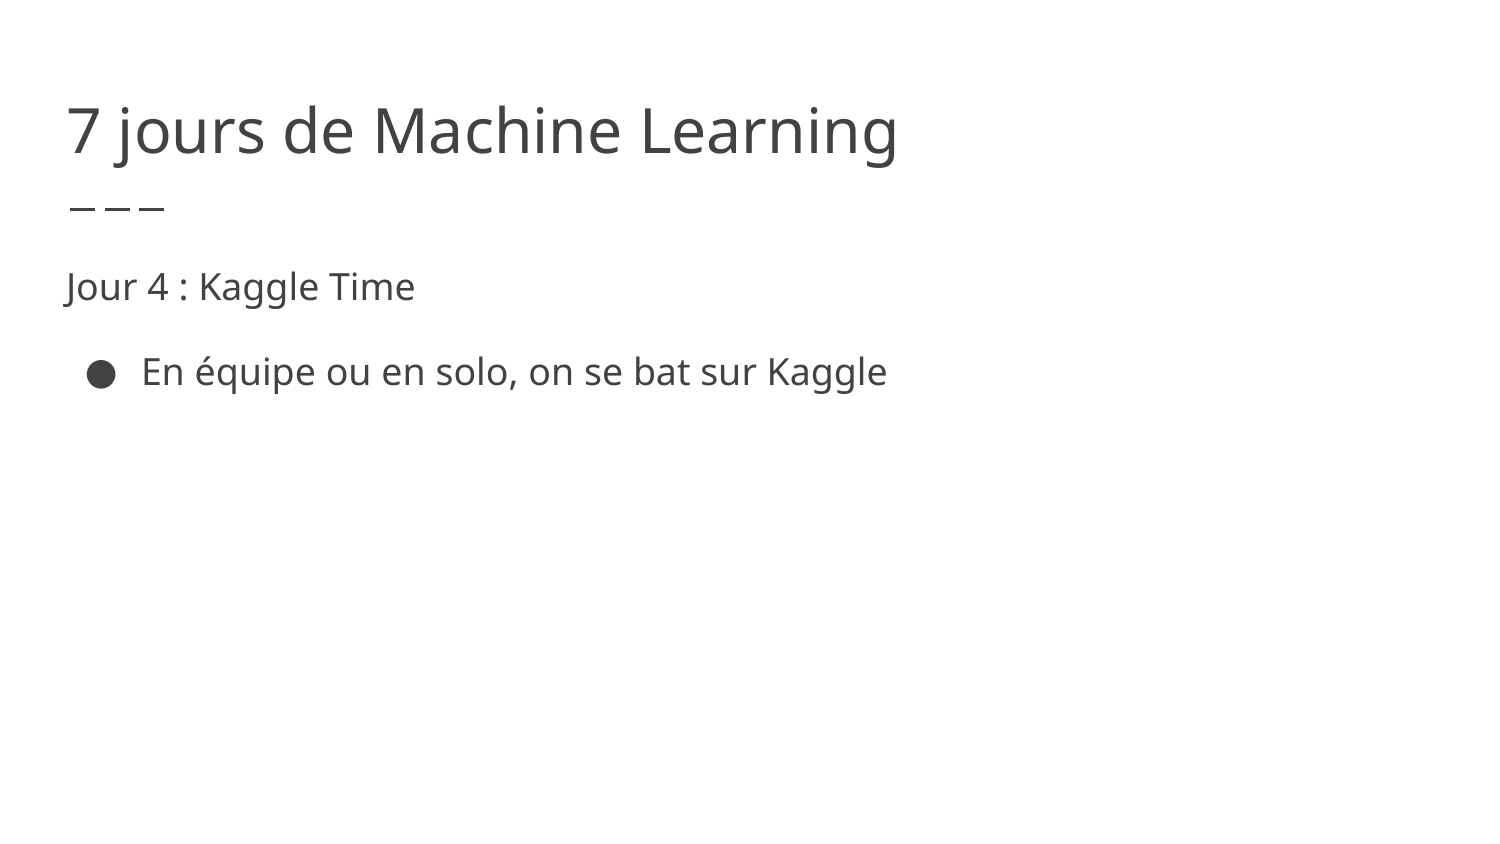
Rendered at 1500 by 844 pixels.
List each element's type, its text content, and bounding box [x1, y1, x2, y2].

title 7 jours de Machine Learning [51, 61, 1449, 182]
list Jour 4 : Kaggle Time En équipe ou en solo, on se bat sur Kaggle [51, 240, 1449, 750]
